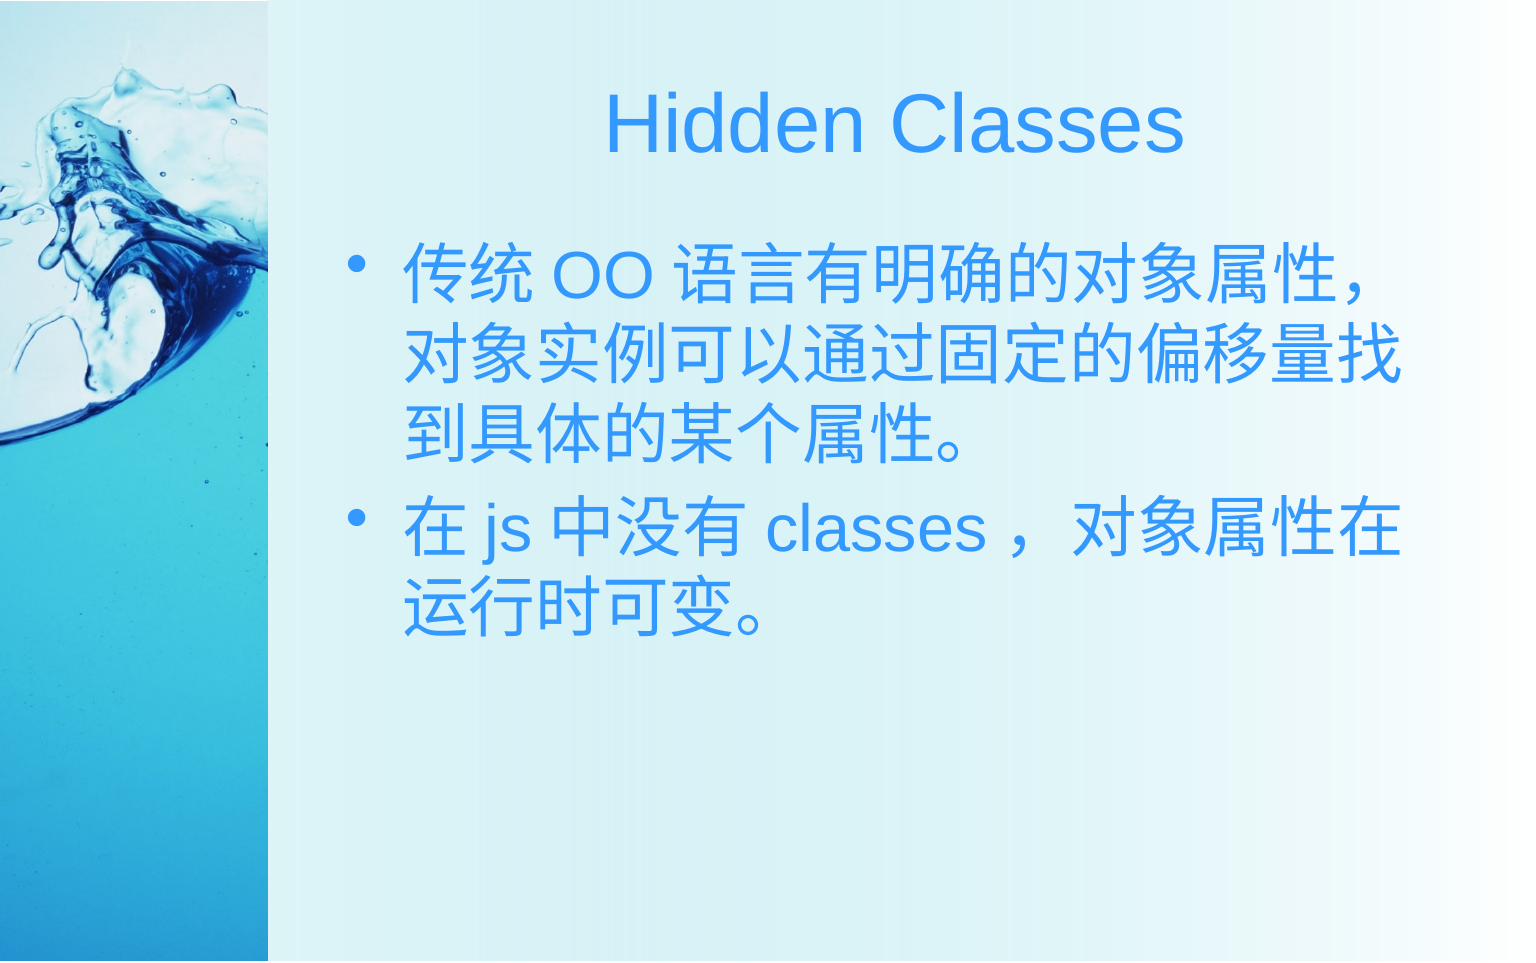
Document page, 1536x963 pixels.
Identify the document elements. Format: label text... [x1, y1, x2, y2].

picture [0, 1, 268, 961]
list 传统OO语言有明确的对象属性，对象实例可以通过固定的偏移量找到具体的某个属性。 在js中没有classes，对象属性在运行时可变。 [330, 224, 1459, 860]
title Hidden Classes [330, 38, 1459, 199]
